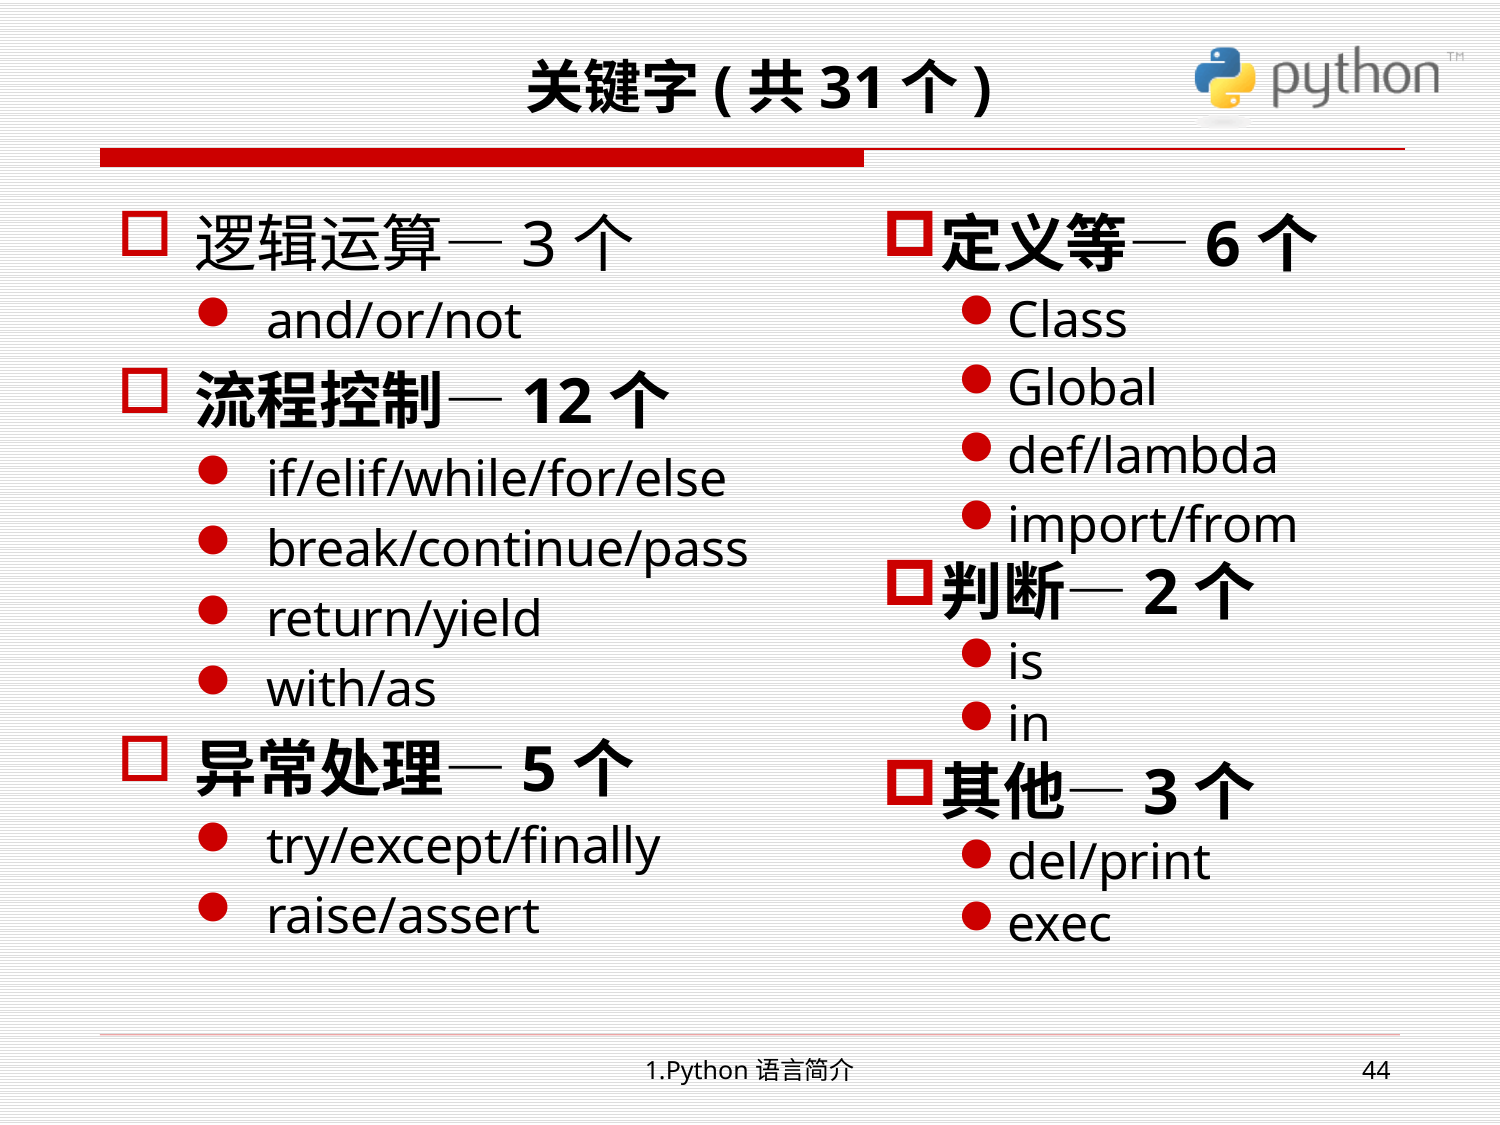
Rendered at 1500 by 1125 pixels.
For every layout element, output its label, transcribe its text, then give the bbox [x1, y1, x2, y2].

slide_number 44 [1080, 1046, 1406, 1092]
list 逻辑运算—3个 and/or/not 流程控制—12个 if/elif/while/for/else break/continue/pass return/yield with/as 异常处理—5个 try/except/finally raise/assert [101, 196, 810, 1012]
text_box 定义等—6个 Class Global def/lambda import/from 判断—2个 is in 其他—3个 del/print exec [868, 196, 1381, 1012]
text_box 关键字(共31个) [265, 42, 1252, 138]
picture [1170, 30, 1500, 142]
footer 1.Python语言简介 [512, 1046, 988, 1103]
